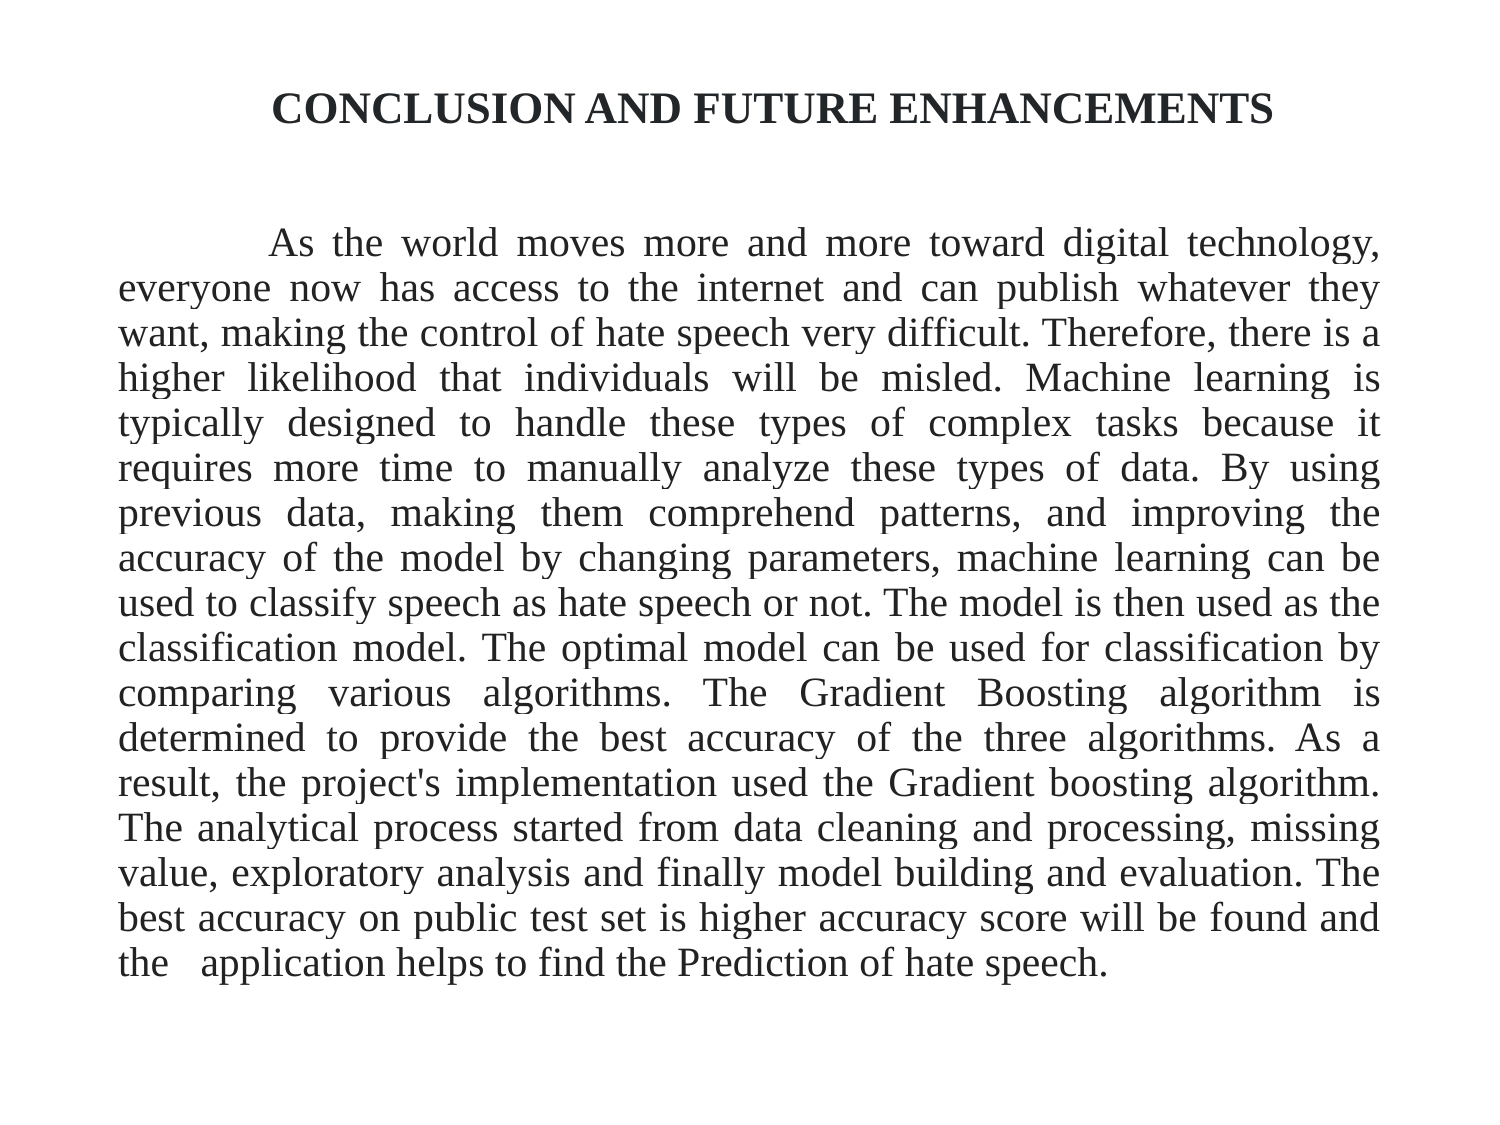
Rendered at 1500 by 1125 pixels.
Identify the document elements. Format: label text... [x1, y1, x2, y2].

list As the world moves more and more toward digital technology, everyone now has access to the internet and can publish whatever they want, making the control of hate speech very difficult. Therefore, there is a higher likelihood that individuals will be misled. Machine learning is typically designed to handle these types of complex tasks because it requires more time to manually analyze these types of data. By using previous data, making them comprehend patterns, and improving the accuracy of the model by changing parameters, machine learning can be used to classify speech as hate speech or not. The model is then used as the classification model. The optimal model can be used for classification by comparing various algorithms. The Gradient Boosting algorithm is determined to provide the best accuracy of the three algorithms. As a result, the project's implementation used the Gradient boosting algorithm. The analytical process started from data cleaning and processing, missing value, exploratory analysis and finally model building and evaluation. The best accuracy on public test set is higher accuracy score will be found and the application helps to find the Prediction of hate speech. [103, 212, 1397, 1025]
title CONCLUSION AND FUTURE ENHANCEMENTS [103, 59, 1397, 212]
